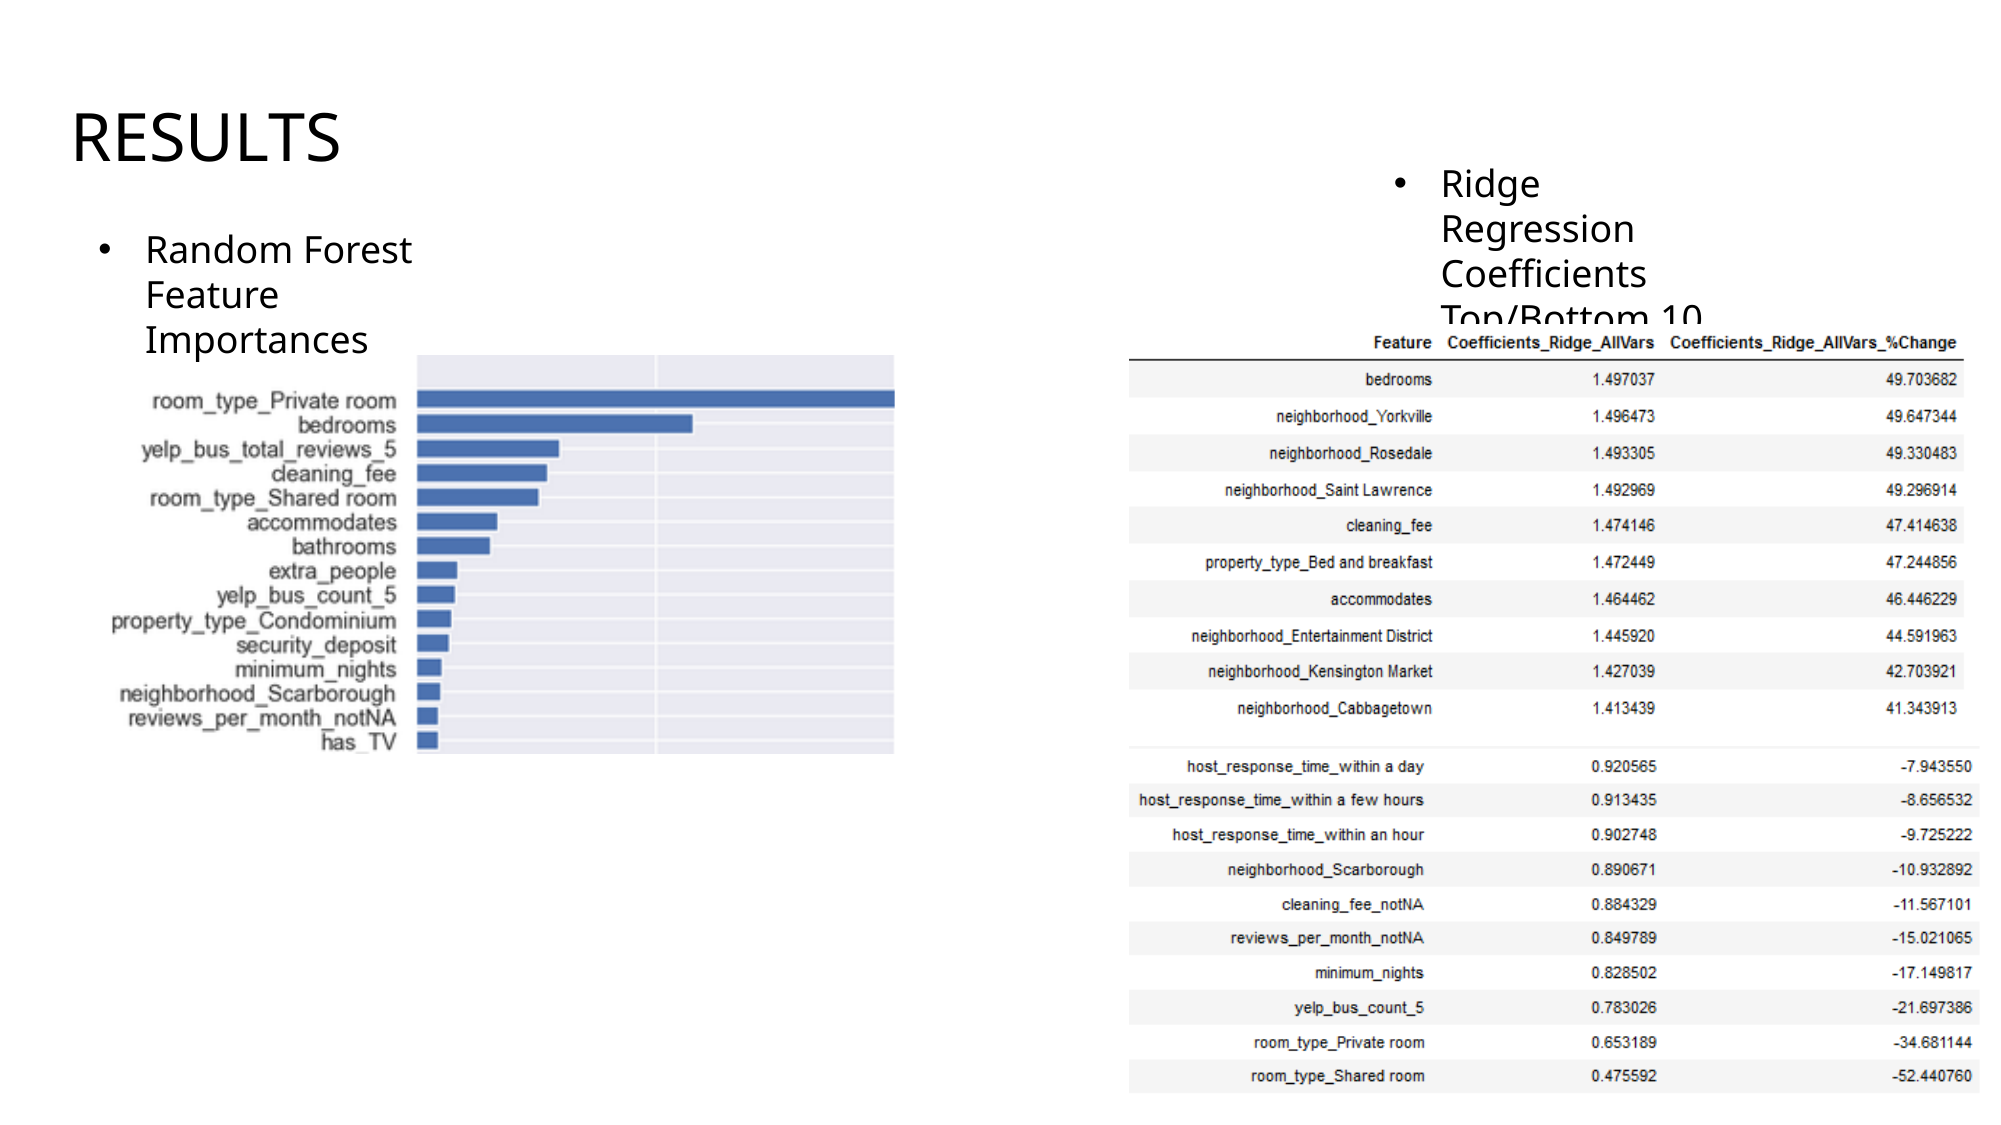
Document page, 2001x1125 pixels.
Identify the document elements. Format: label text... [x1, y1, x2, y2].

text_box Random Forest Feature Importances [83, 218, 485, 355]
text_box Ridge Regression Coefficients Top/Bottom 10 [1378, 152, 1737, 324]
picture [1129, 324, 1971, 725]
picture [1129, 745, 1987, 1100]
picture [25, 355, 895, 755]
title Results [55, 63, 1953, 218]
